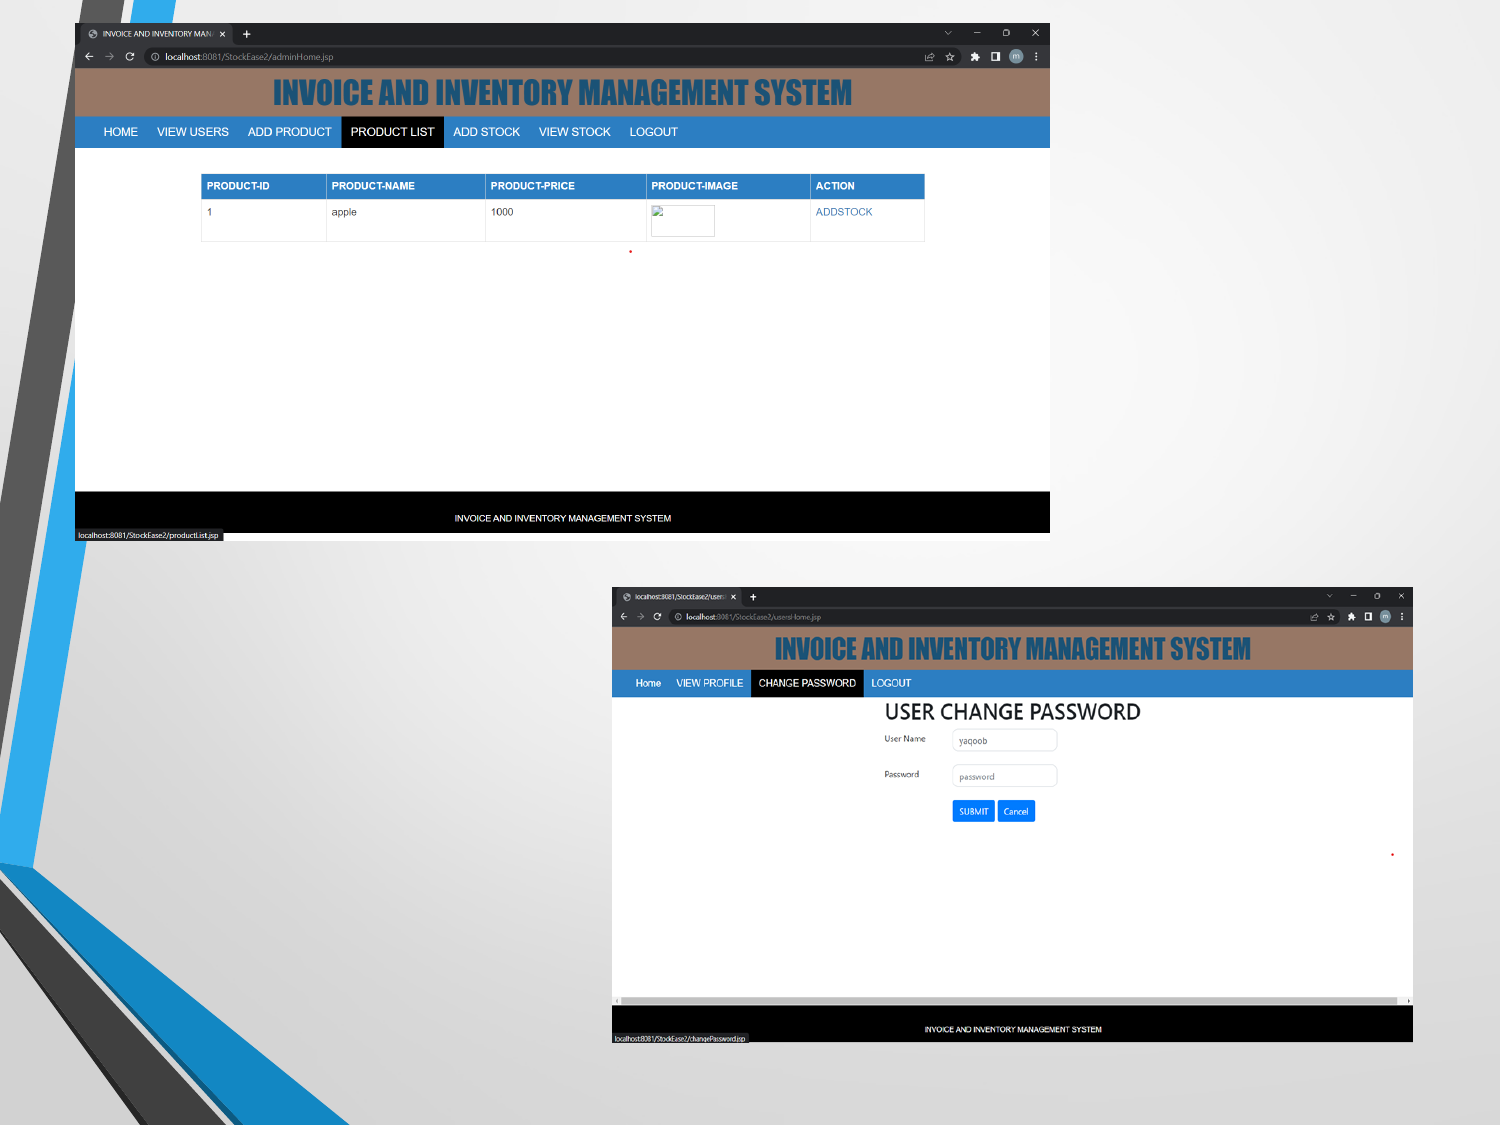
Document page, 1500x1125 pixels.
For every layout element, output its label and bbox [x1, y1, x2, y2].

picture [611, 586, 1414, 1043]
picture [74, 23, 1051, 542]
